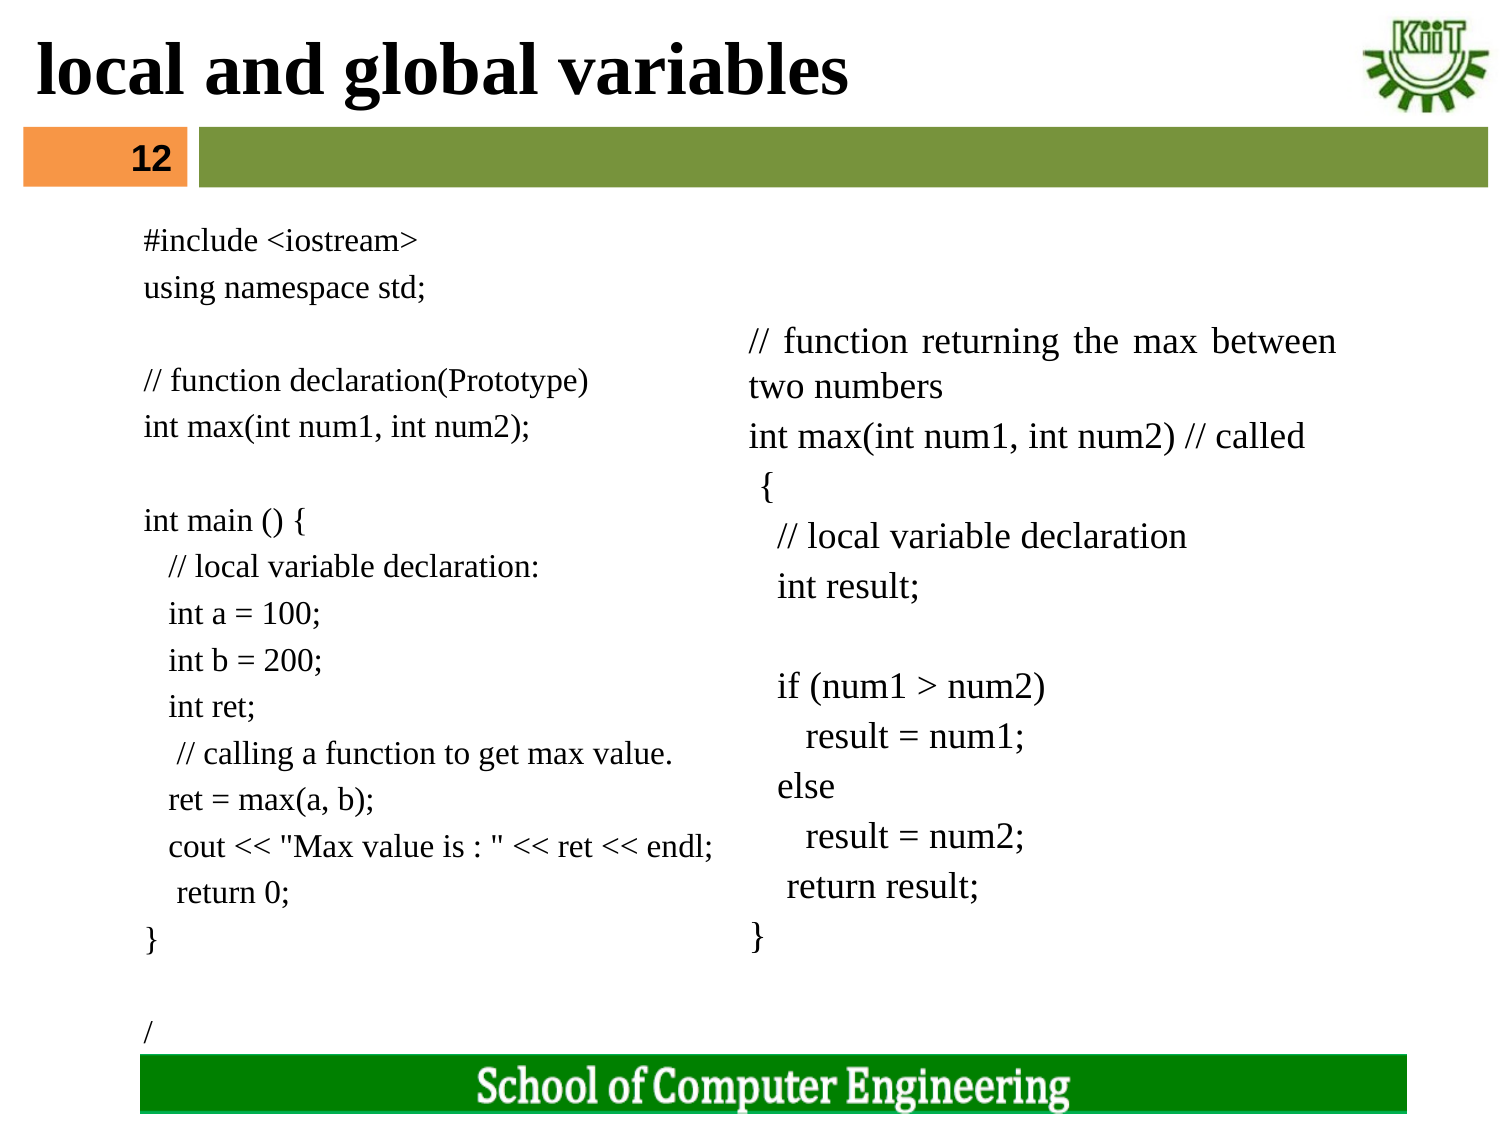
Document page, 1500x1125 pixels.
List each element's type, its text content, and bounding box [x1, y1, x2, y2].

text_box [23, 126, 188, 187]
text_box local and global variables [21, 11, 1325, 118]
text_box #include <iostream> using namespace std; // function declaration(Prototype) int max(int num1, int num2); int main () { // local variable declaration: int a = 100; int b = 200; int ret; // calling a function to get max value. ret = max(a, b); cout << "Max value is : " << ret << endl; return 0; } / [128, 210, 1418, 1039]
text_box // function returning the max between two numbers int max(int num1, int num2) // called { // local variable declaration int result; if (num1 > num2) result = num1; else result = num2; return result; } [733, 308, 1353, 1009]
picture [140, 1054, 1407, 1114]
text_box [199, 126, 1489, 188]
picture [1347, 11, 1500, 118]
